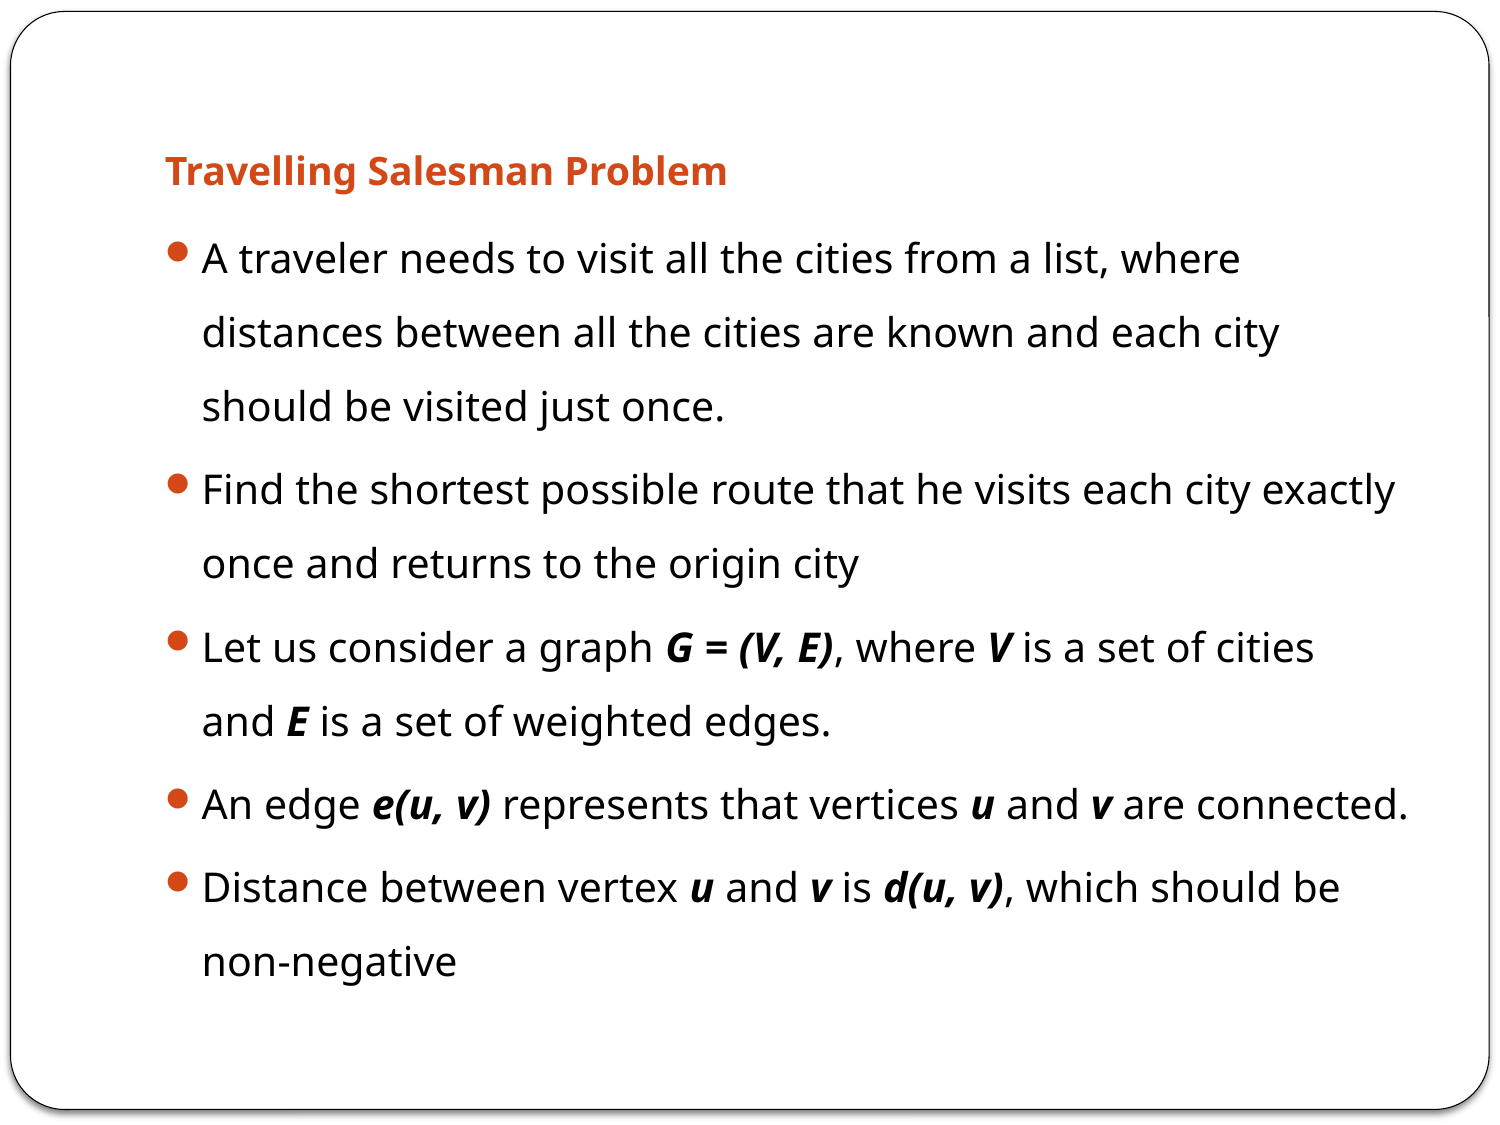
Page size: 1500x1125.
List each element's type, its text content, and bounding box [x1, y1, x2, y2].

list A traveler needs to visit all the cities from a list, where distances between all the cities are known and each city should be visited just once. Find the shortest possible route that he visits each city exactly once and returns to the origin city Let us consider a graph G = (V, E), where V is a set of cities and E is a set of weighted edges. An edge e(u, v) represents that vertices u and v are connected. Distance between vertex u and v is d(u, v), which should be non-negative [150, 200, 1425, 1050]
title Travelling Salesman Problem [150, 137, 1425, 200]
